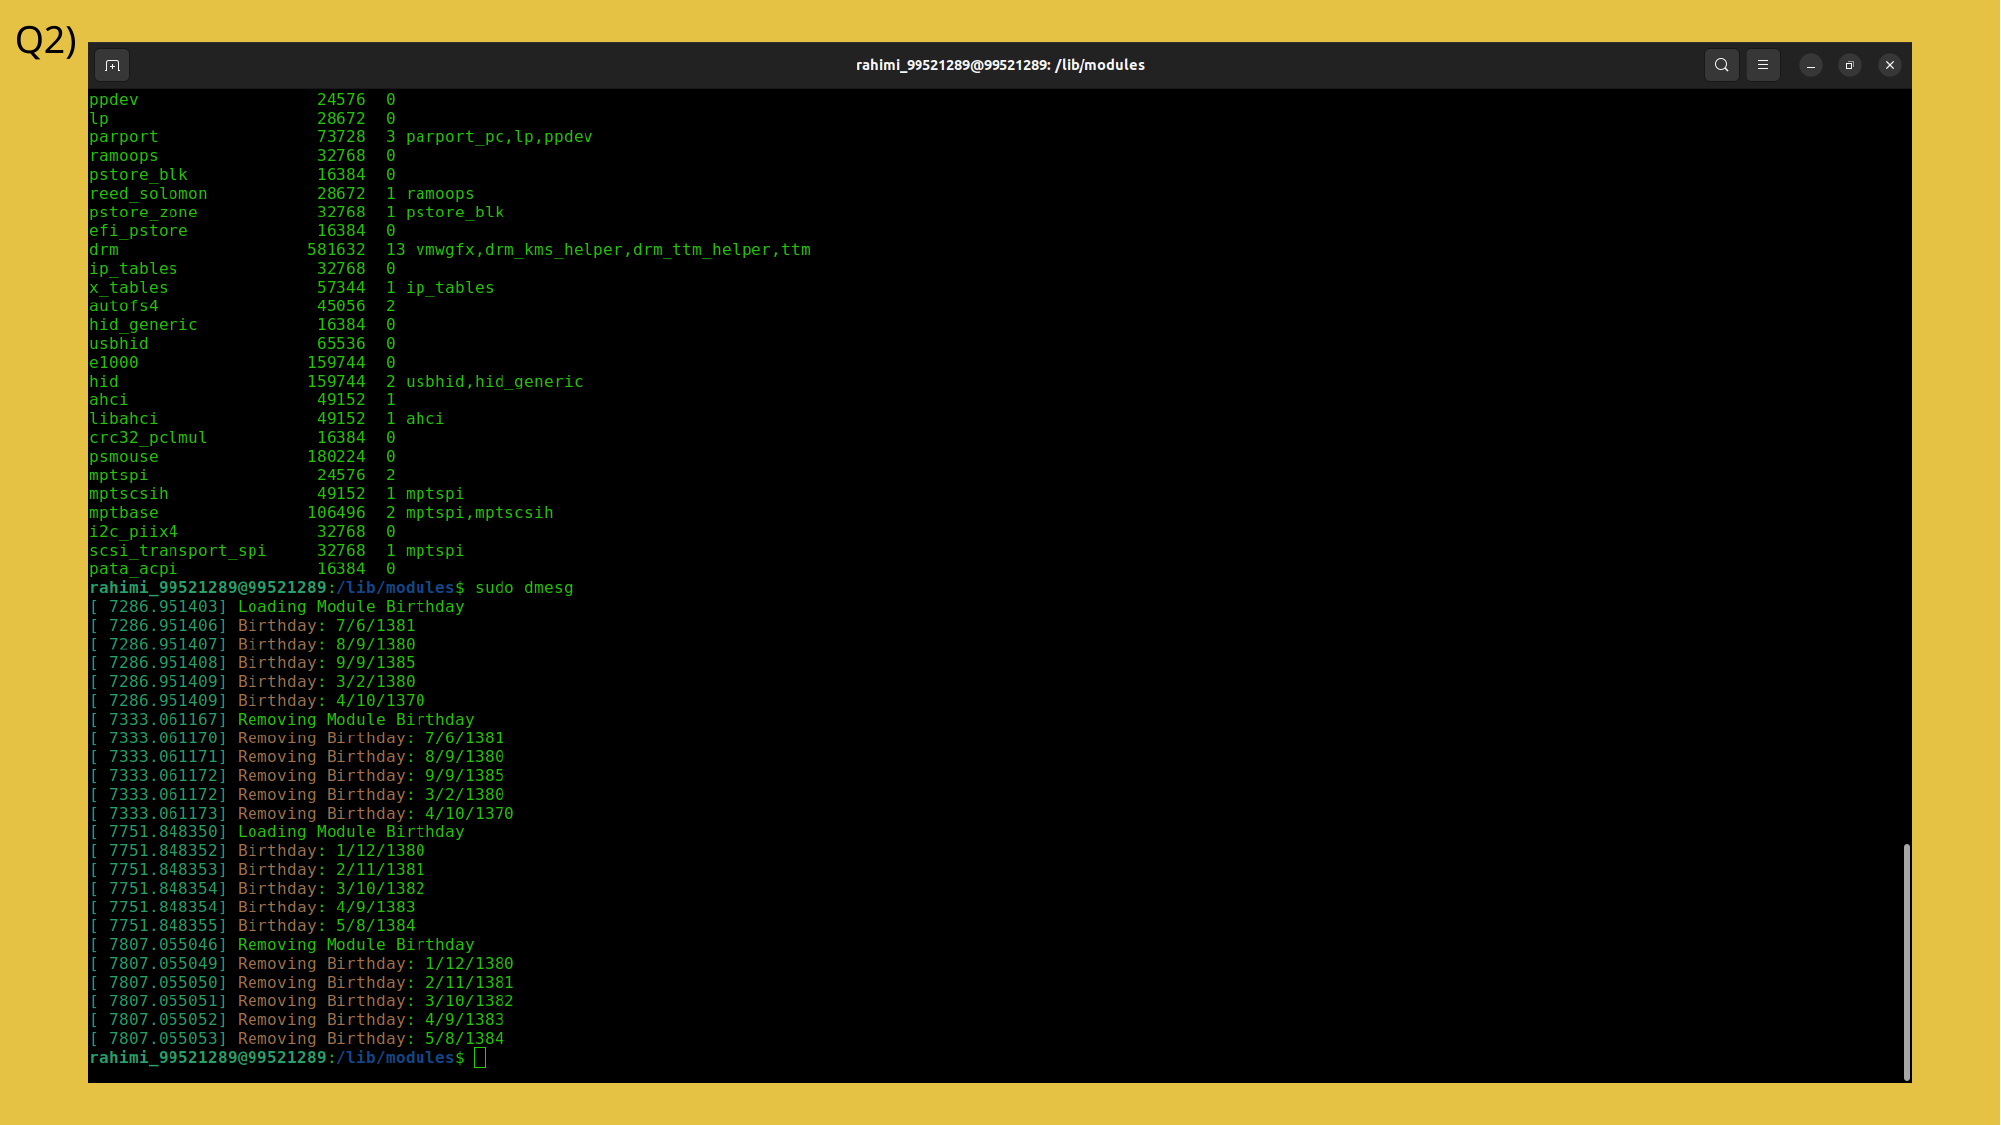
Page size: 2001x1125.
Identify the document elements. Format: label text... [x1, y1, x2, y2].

picture [88, 42, 1912, 1083]
text_box Q2) [0, 8, 2000, 158]
